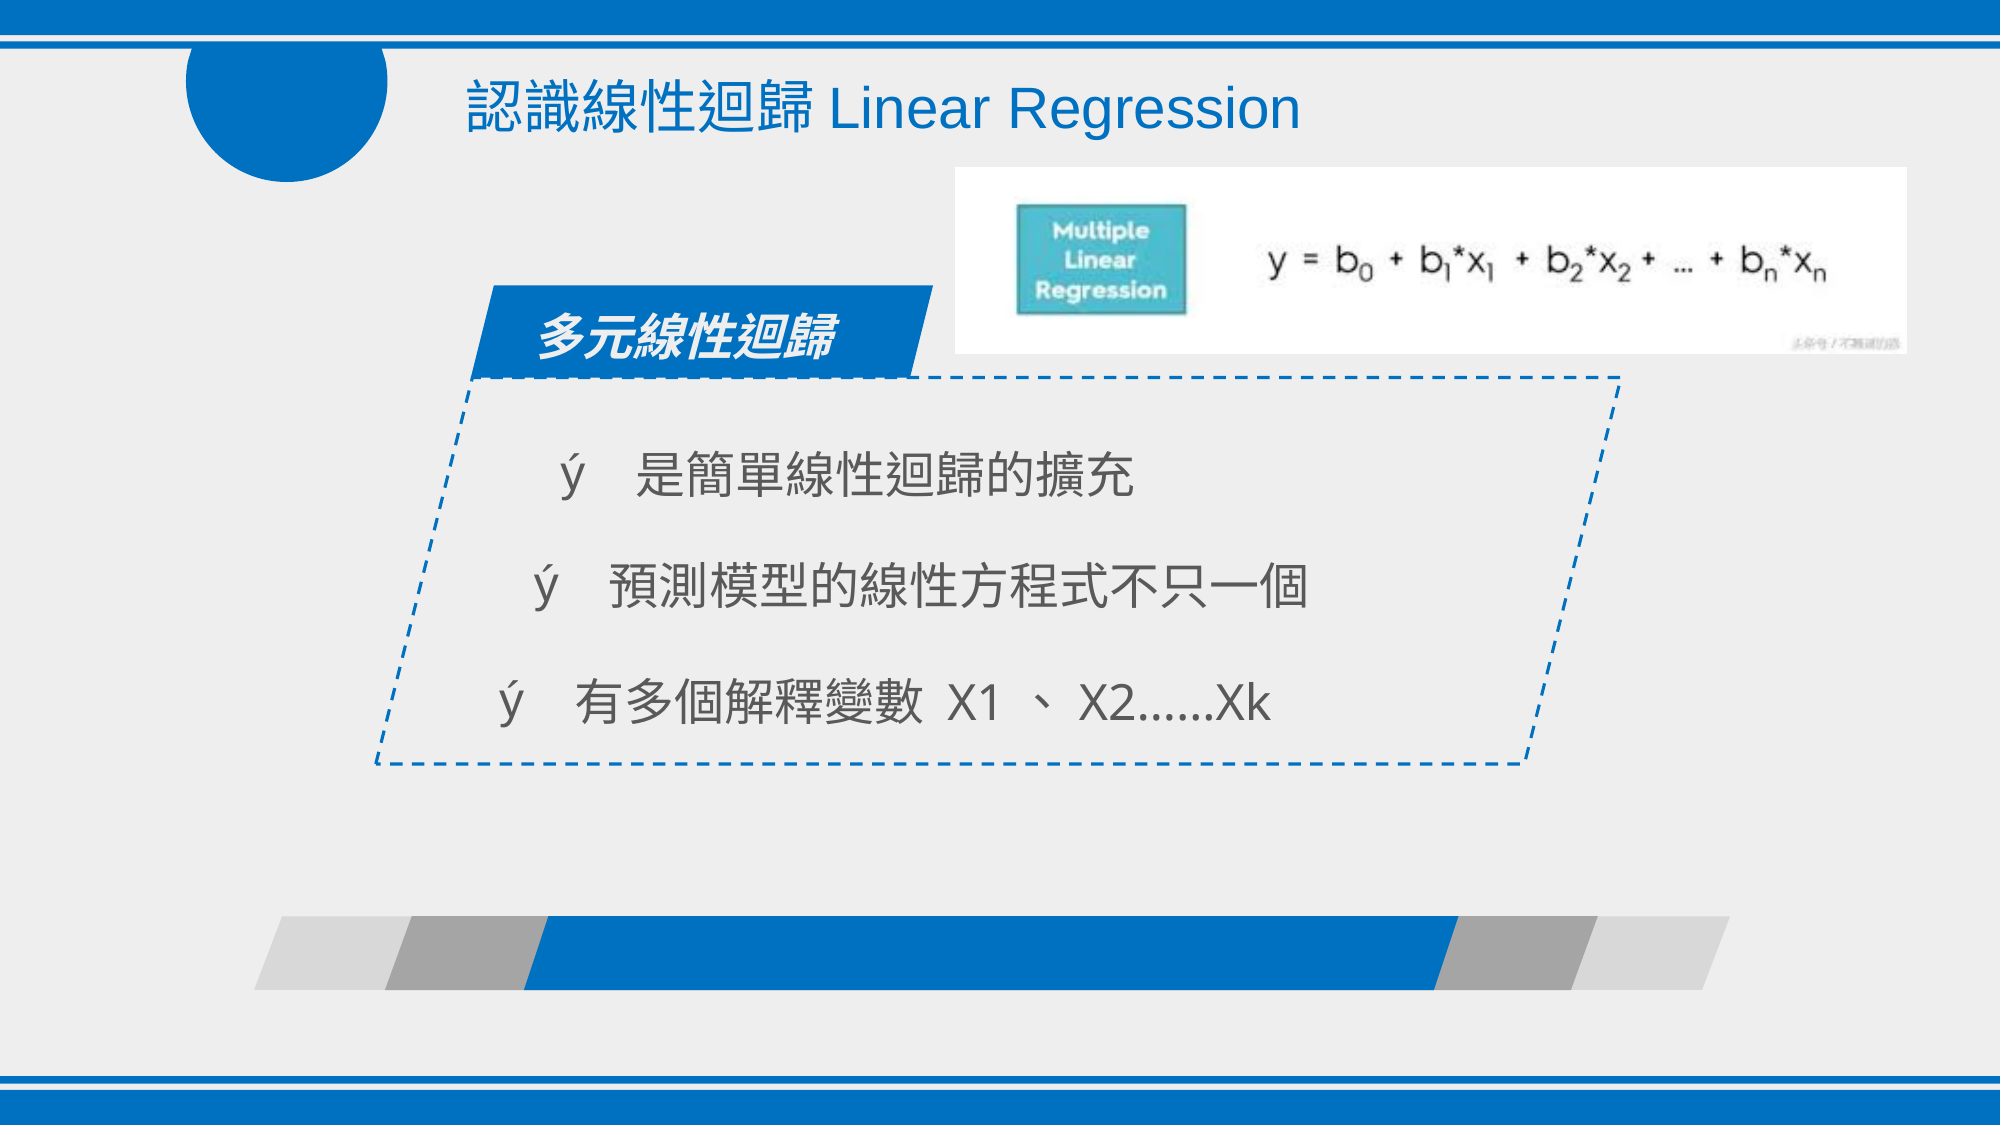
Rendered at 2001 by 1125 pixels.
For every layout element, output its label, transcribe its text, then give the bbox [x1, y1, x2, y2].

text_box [253, 913, 1731, 991]
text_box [375, 282, 1622, 765]
text_box 認識線性迴歸Linear Regression [390, 45, 1614, 148]
picture [954, 167, 1907, 354]
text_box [185, 40, 388, 183]
